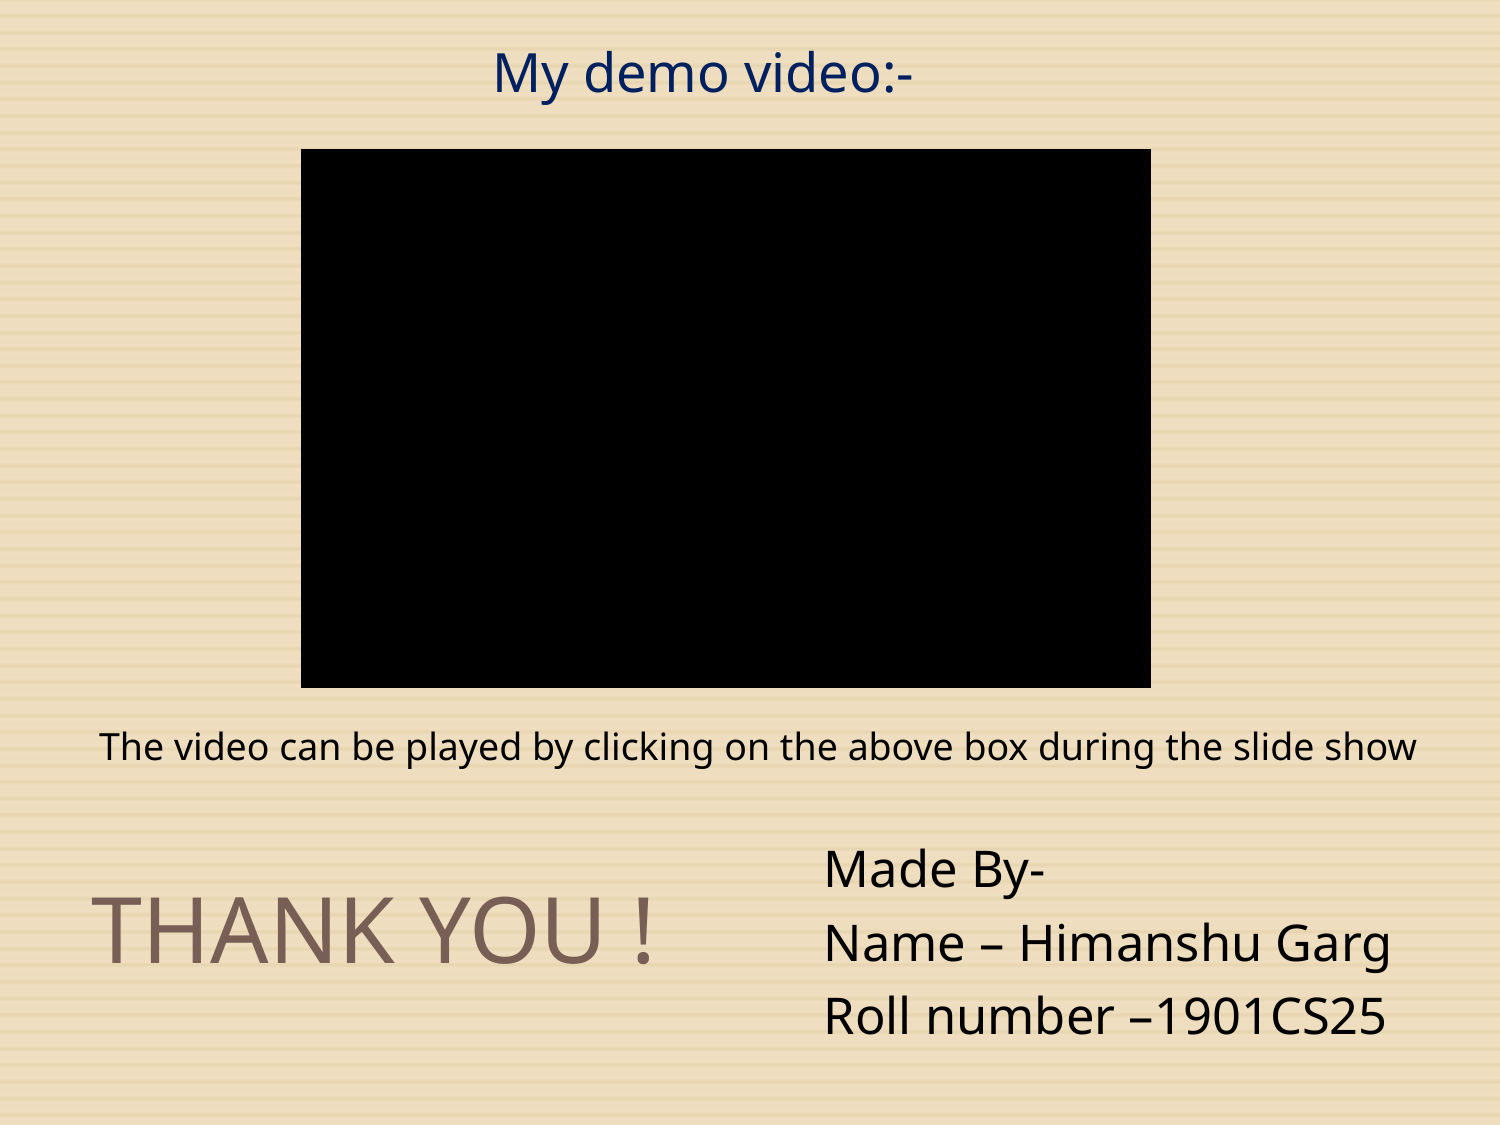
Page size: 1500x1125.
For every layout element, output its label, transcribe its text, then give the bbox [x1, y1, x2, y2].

list Made By- Name – Himanshu Garg Roll number –1901CS25 [809, 829, 1447, 1125]
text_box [300, 148, 1152, 690]
text_box My demo video:- [477, 30, 929, 111]
text_box The video can be played by clicking on the above box during the slide show [84, 715, 1434, 776]
title THANK YOU ! [76, 846, 744, 1009]
